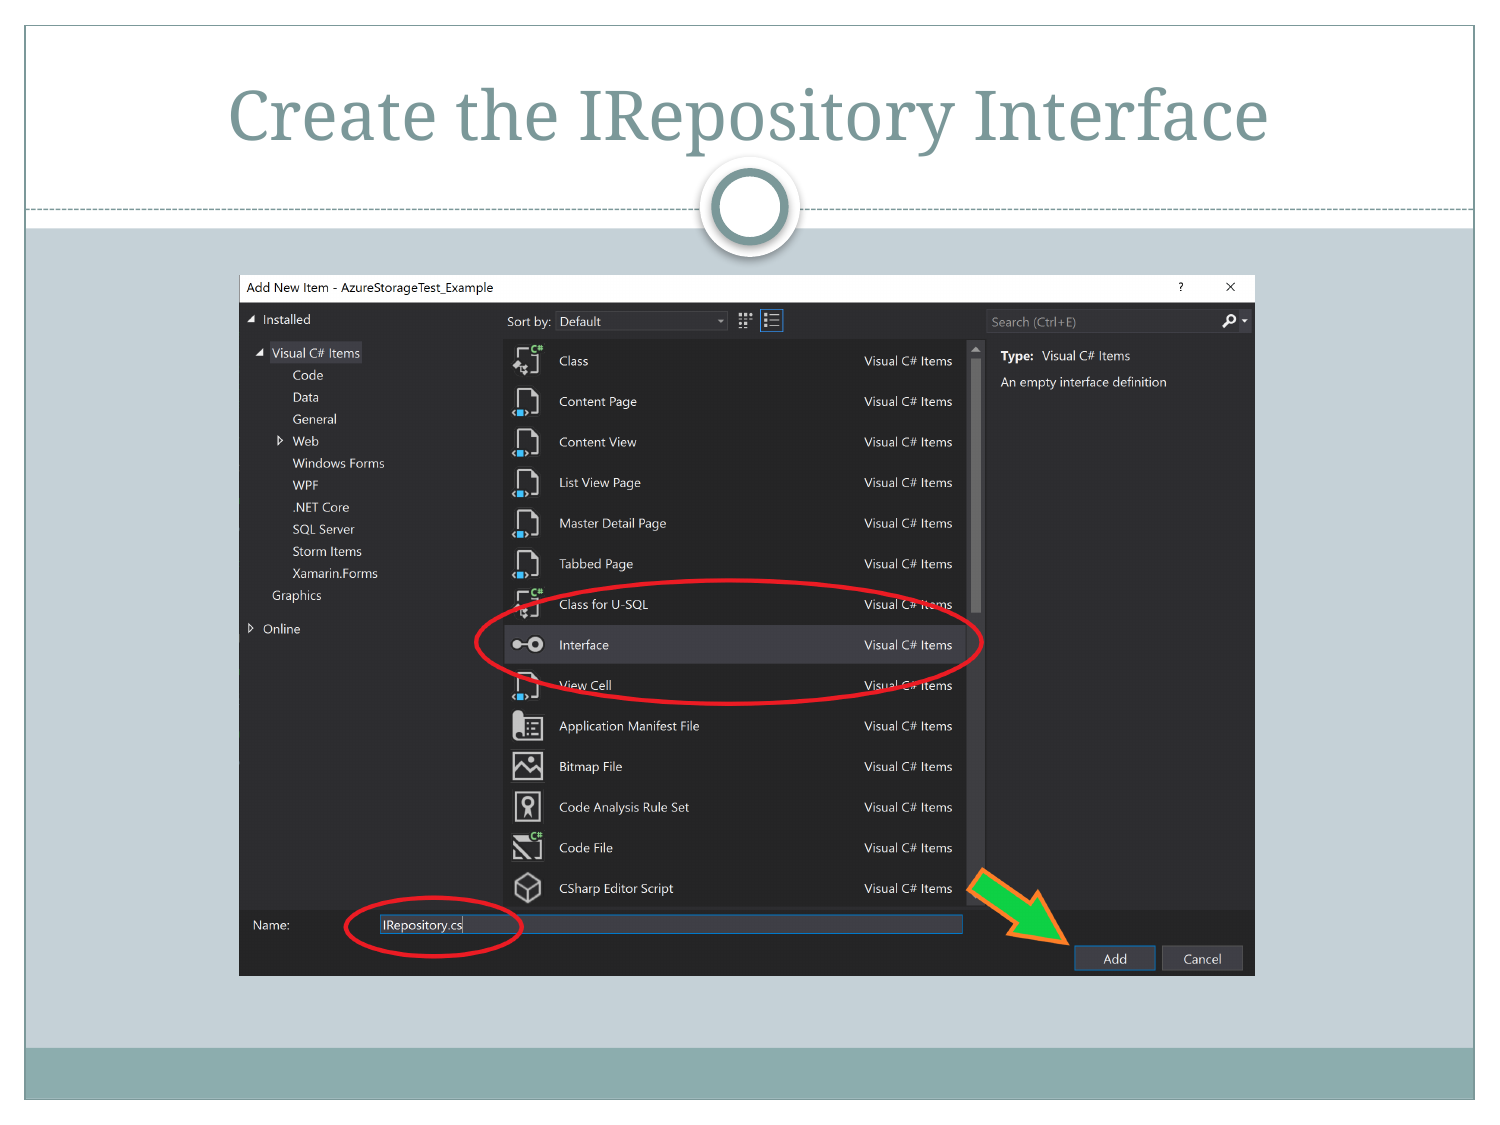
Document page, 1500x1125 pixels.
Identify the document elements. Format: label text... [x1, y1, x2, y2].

title Create the IRepository Interface [49, 37, 1450, 162]
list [239, 275, 1255, 976]
